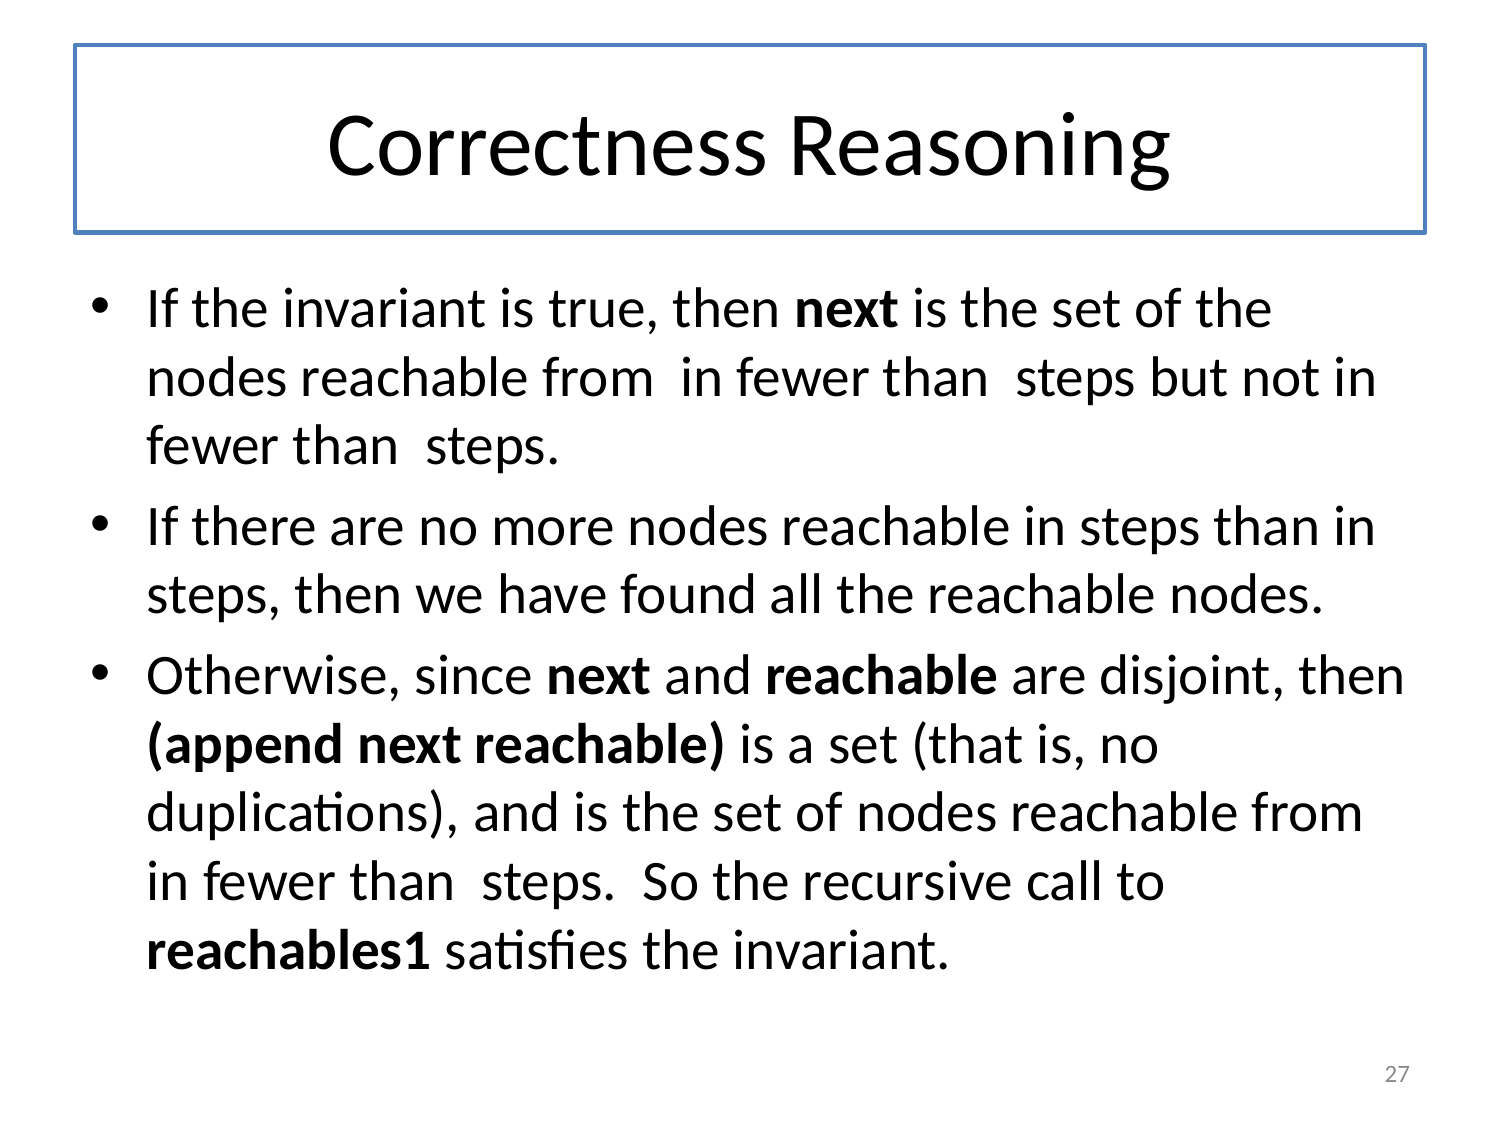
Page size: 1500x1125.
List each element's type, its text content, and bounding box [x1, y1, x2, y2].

title Correctness Reasoning [73, 43, 1427, 235]
slide_number 27 [1074, 1042, 1425, 1103]
